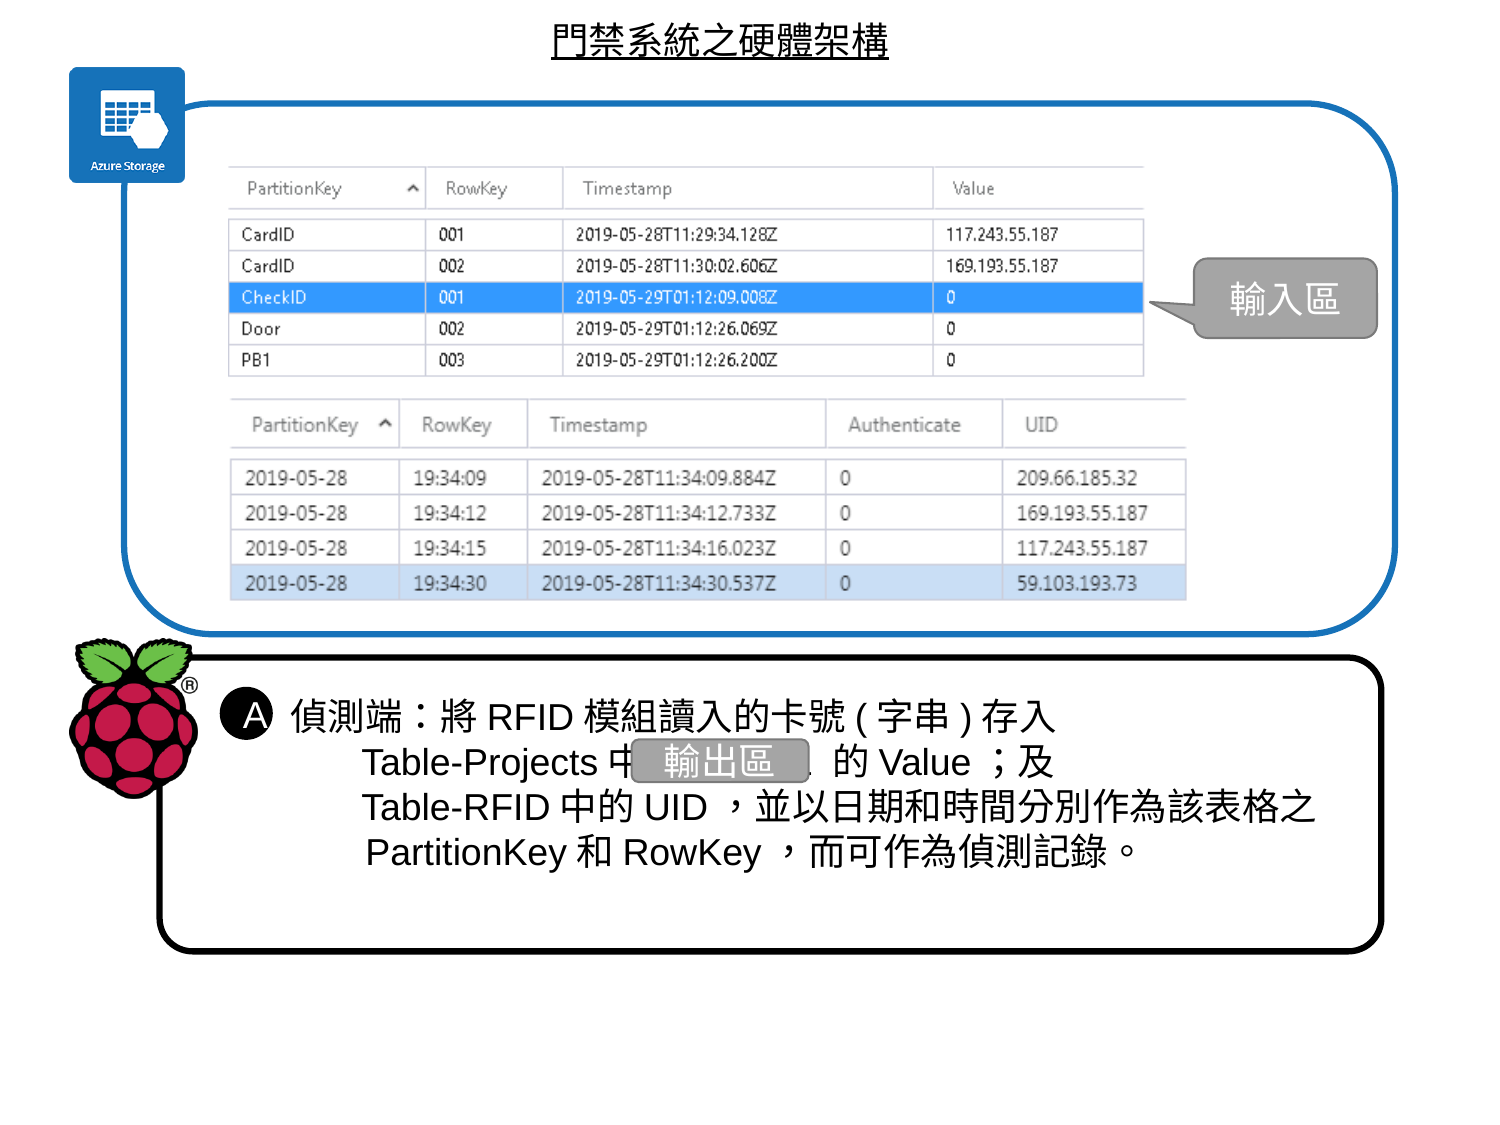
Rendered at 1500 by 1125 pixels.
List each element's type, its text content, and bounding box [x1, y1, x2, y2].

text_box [159, 640, 1382, 952]
picture [69, 638, 198, 799]
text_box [69, 67, 1395, 635]
picture [217, 392, 1197, 616]
text_box 門禁系統之硬體架構 [536, 9, 904, 67]
